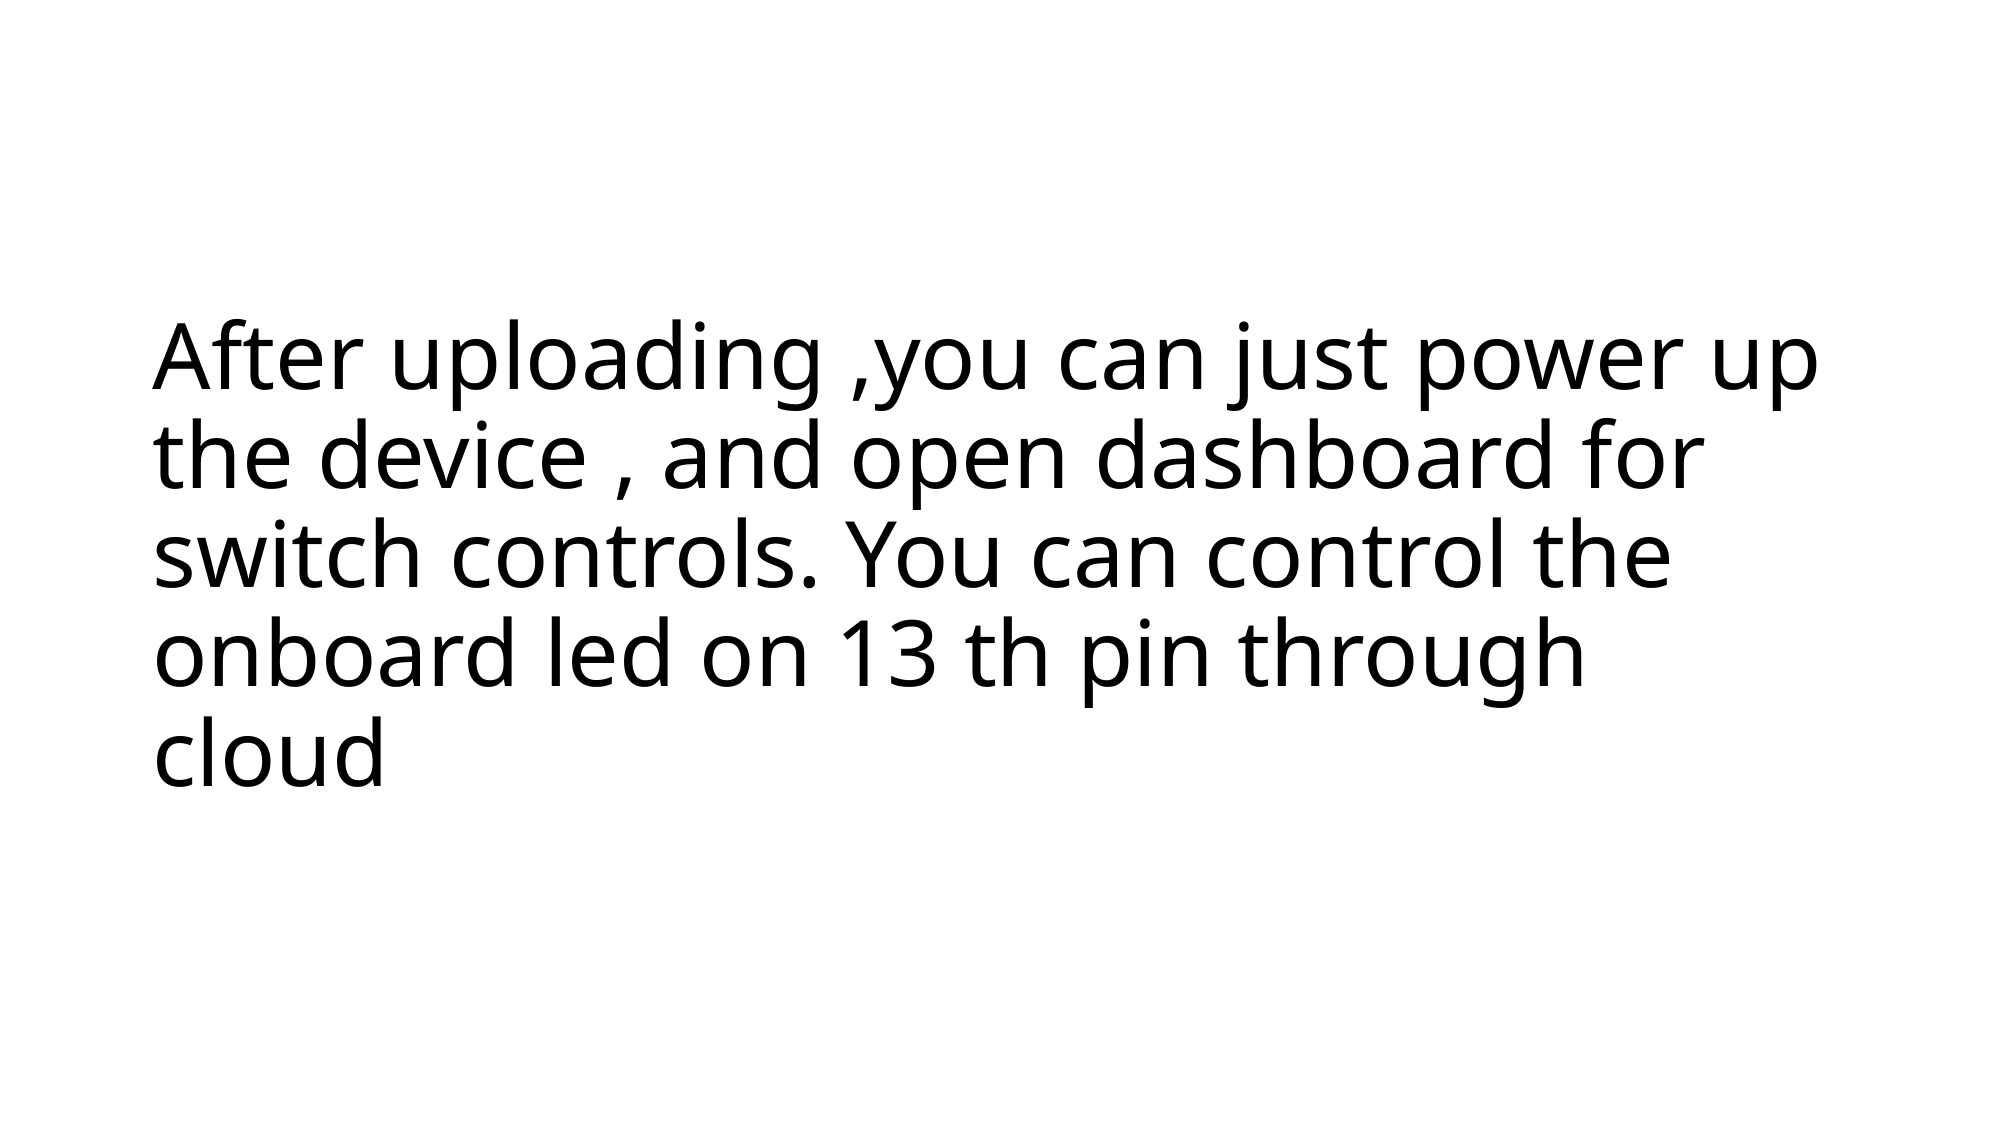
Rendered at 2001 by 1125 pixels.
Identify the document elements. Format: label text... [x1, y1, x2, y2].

title After uploading ,you can just power up the device , and open dashboard for switch controls. You can control the onboard led on 13 th pin through cloud [137, 59, 1863, 1057]
